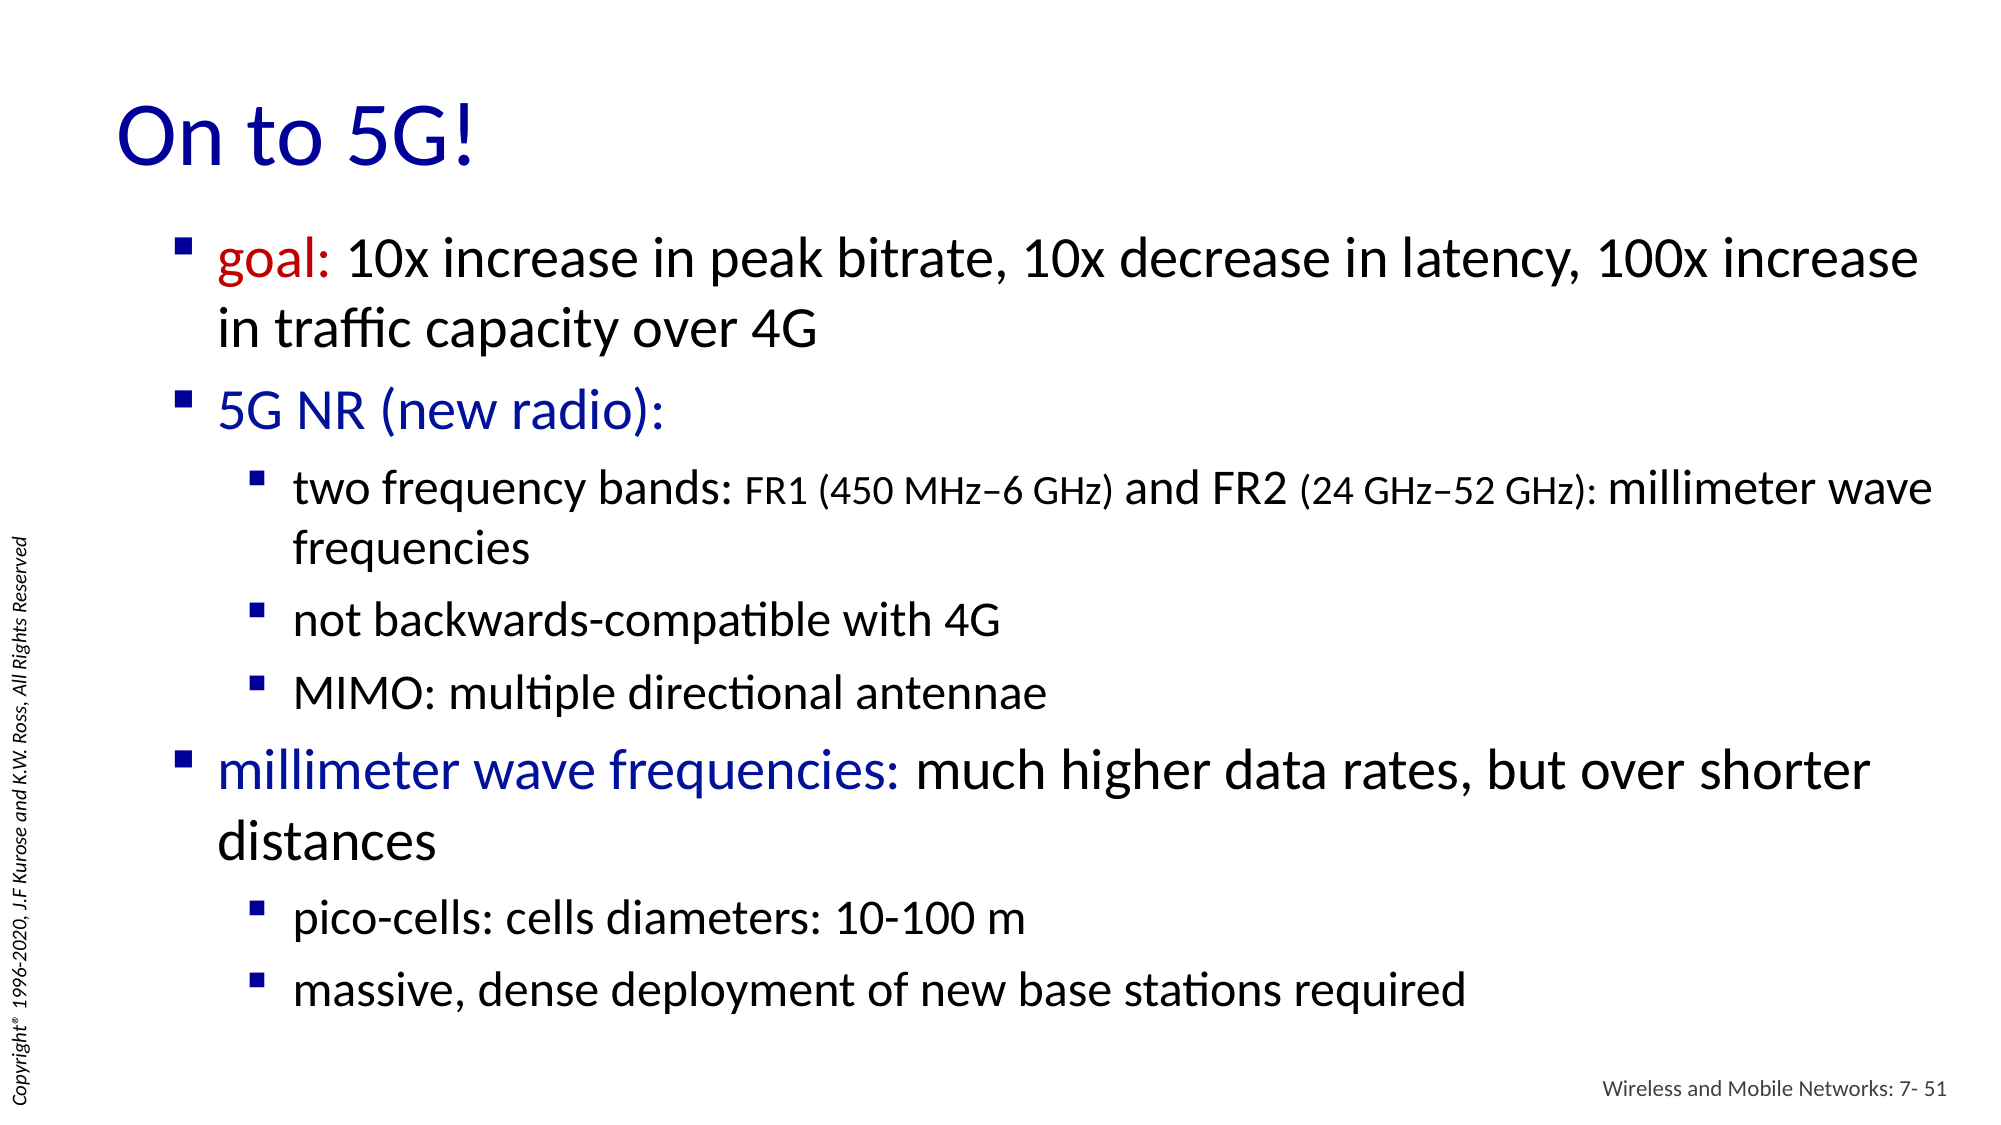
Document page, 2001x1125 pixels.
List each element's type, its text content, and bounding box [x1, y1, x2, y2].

text_box goal: 10x increase in peak bitrate, 10x decrease in latency, 100x increase in traffic capacity over 4G 5G NR (new radio): two frequency bands: FR1 (450 MHz–6 GHz) and FR2 (24 GHz–52 GHz): millimeter wave frequencies not backwards-compatible with 4G MIMO: multiple directional antennae millimeter wave frequencies: much higher data rates, but over shorter distances pico-cells: cells diameters: 10-100 m massive, dense deployment of new base stations required [145, 211, 1980, 1006]
slide_number Wireless and Mobile Networks: 7- 51 [1512, 1056, 1963, 1117]
title On to 5G! [101, 62, 1901, 210]
